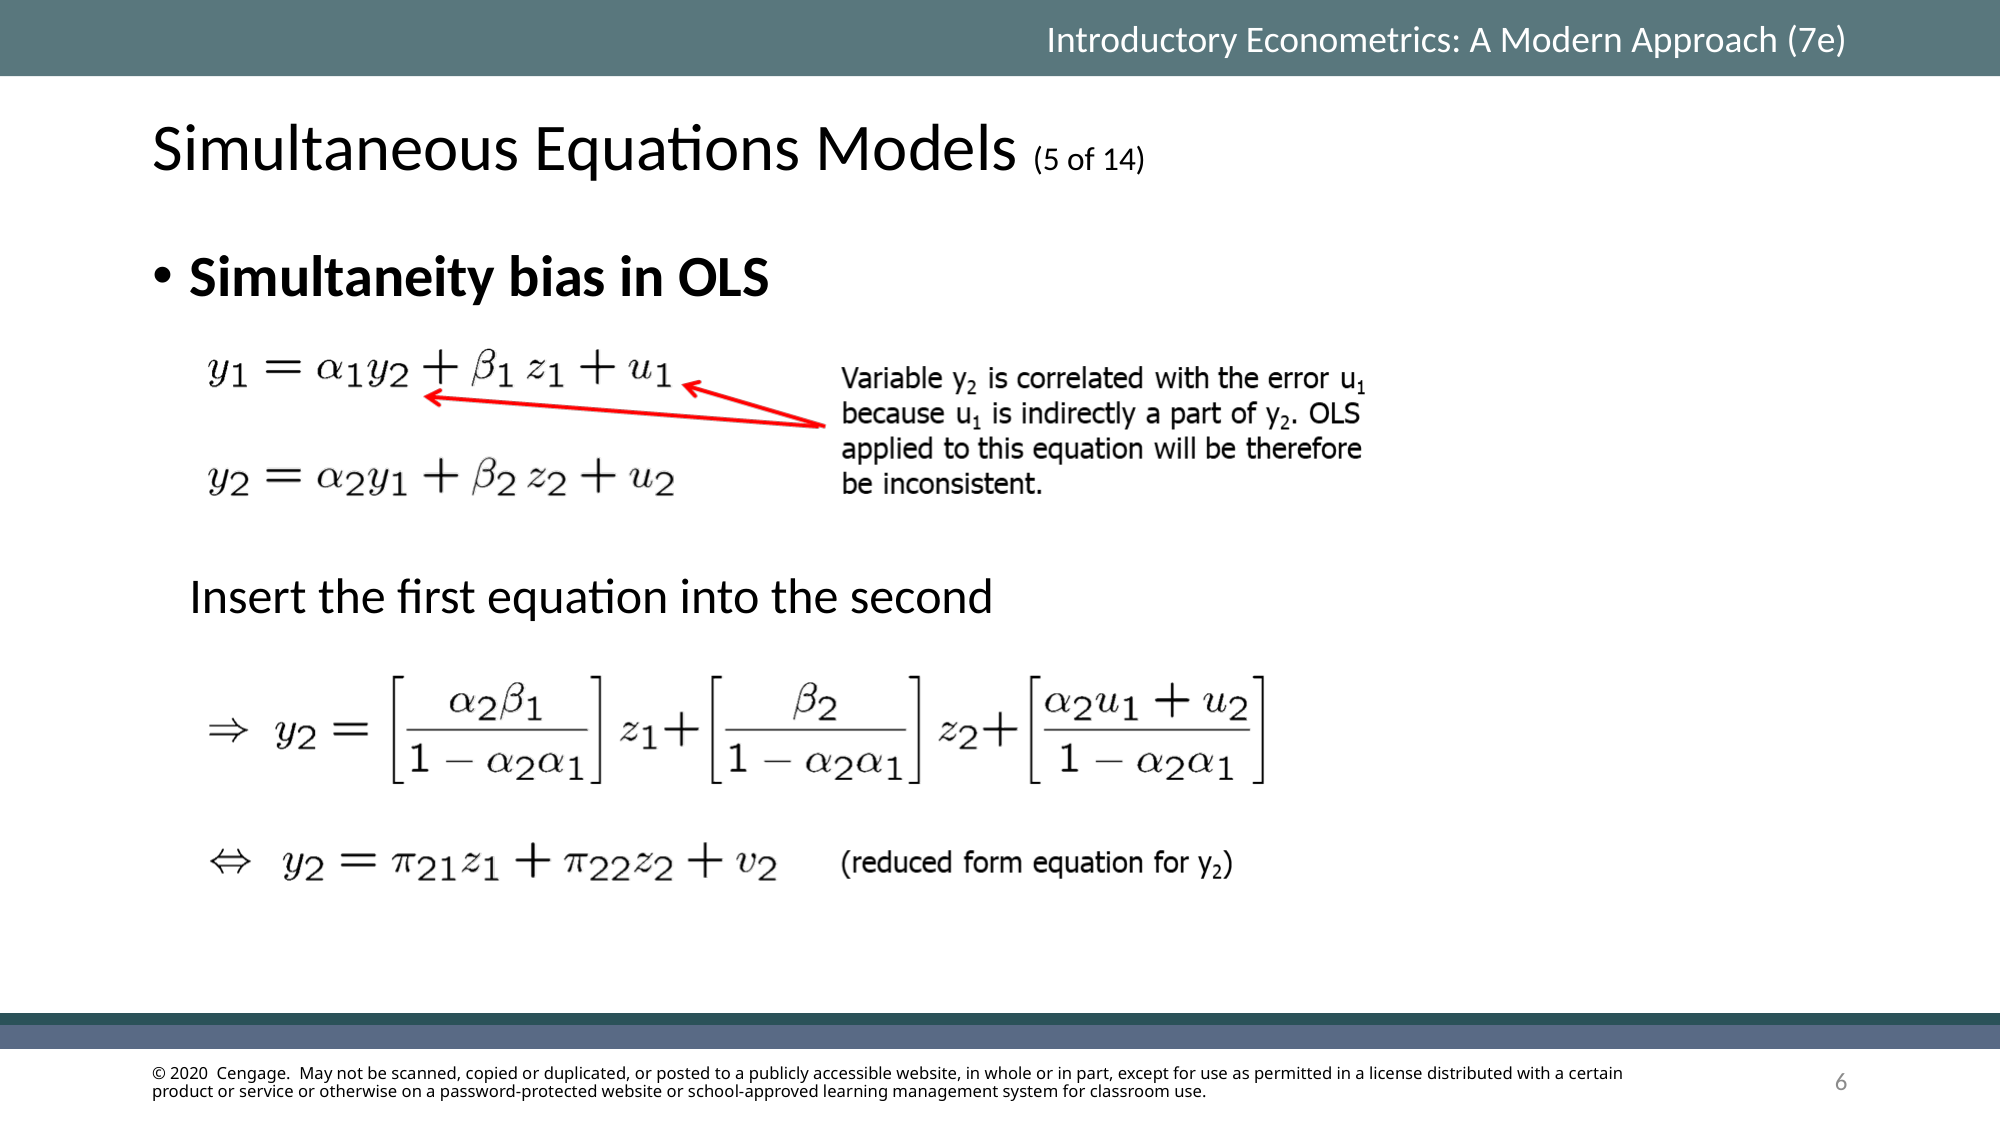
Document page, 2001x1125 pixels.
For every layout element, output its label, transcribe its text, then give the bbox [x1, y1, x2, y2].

picture [208, 675, 1265, 786]
list Insert the first equation into the second [137, 562, 1863, 634]
picture [208, 348, 1414, 518]
picture [208, 834, 1255, 897]
list Simultaneity bias in OLS [137, 238, 1863, 331]
slide_number 6 [1759, 1057, 1863, 1103]
title Simultaneous Equations Models (5 of 14) [137, 104, 1863, 225]
